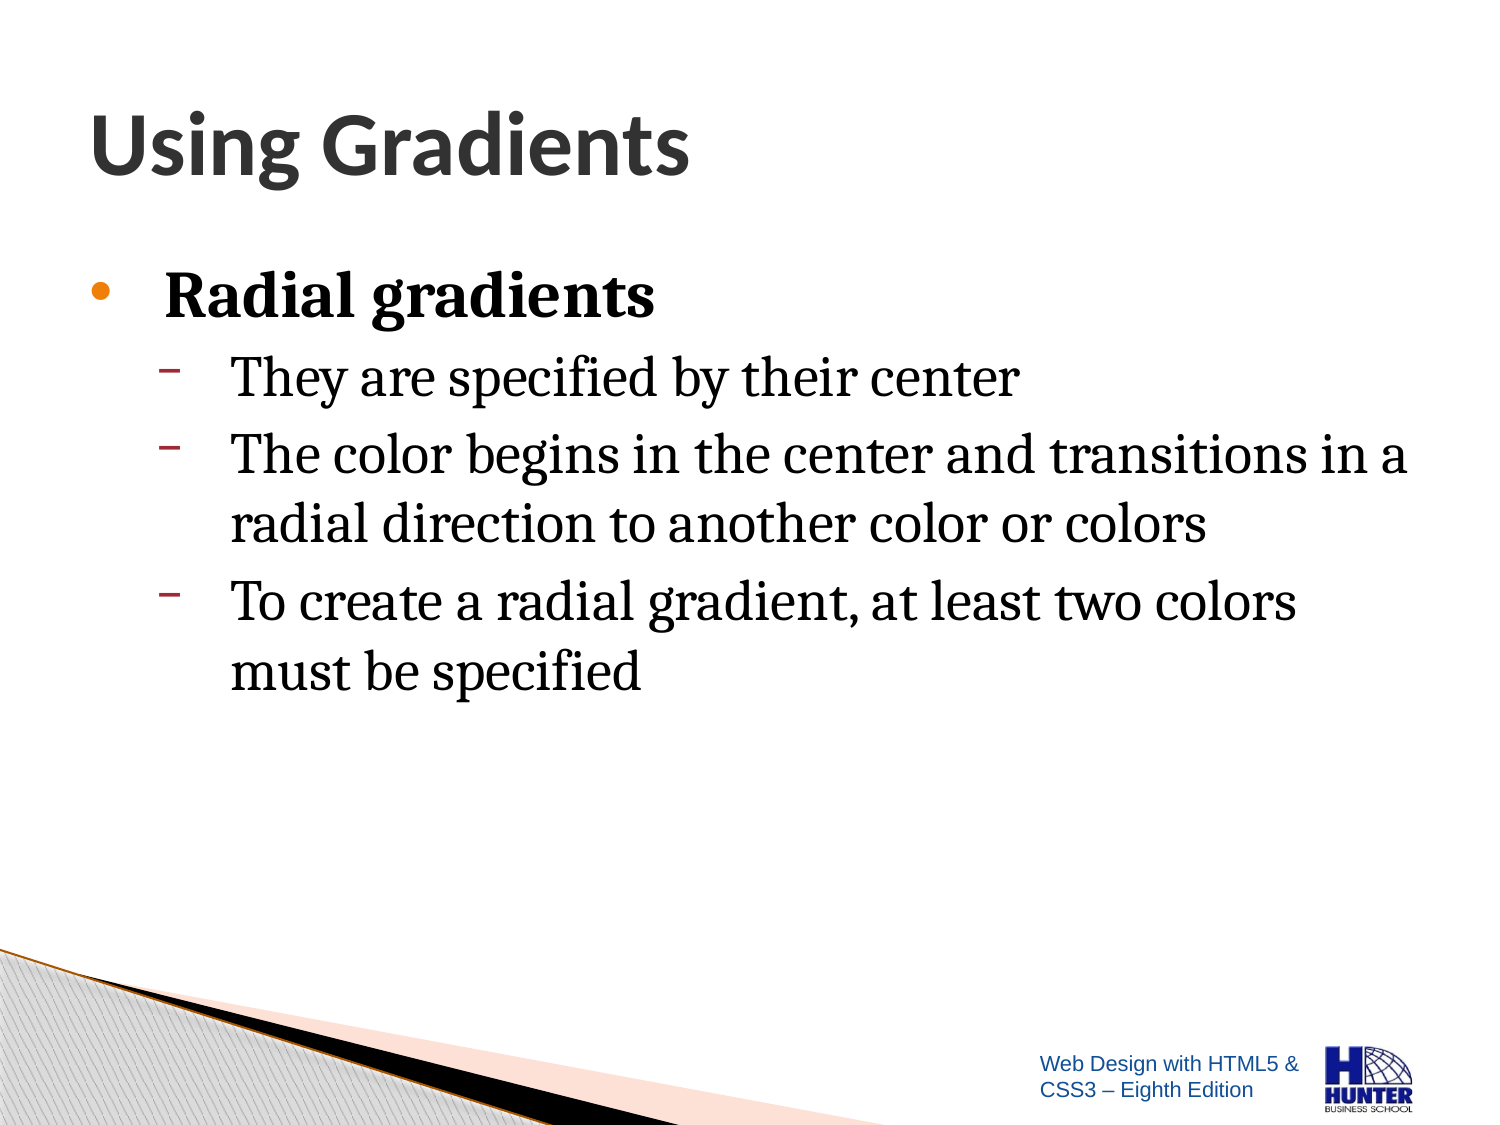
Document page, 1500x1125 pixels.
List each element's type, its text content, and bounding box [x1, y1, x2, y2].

picture [1325, 1046, 1413, 1113]
list Radial gradients They are specified by their center The color begins in the center and transitions in a radial direction to another color or colors To create a radial gradient, at least two colors must be specified [75, 243, 1425, 986]
title Using Gradients [75, 45, 1425, 233]
